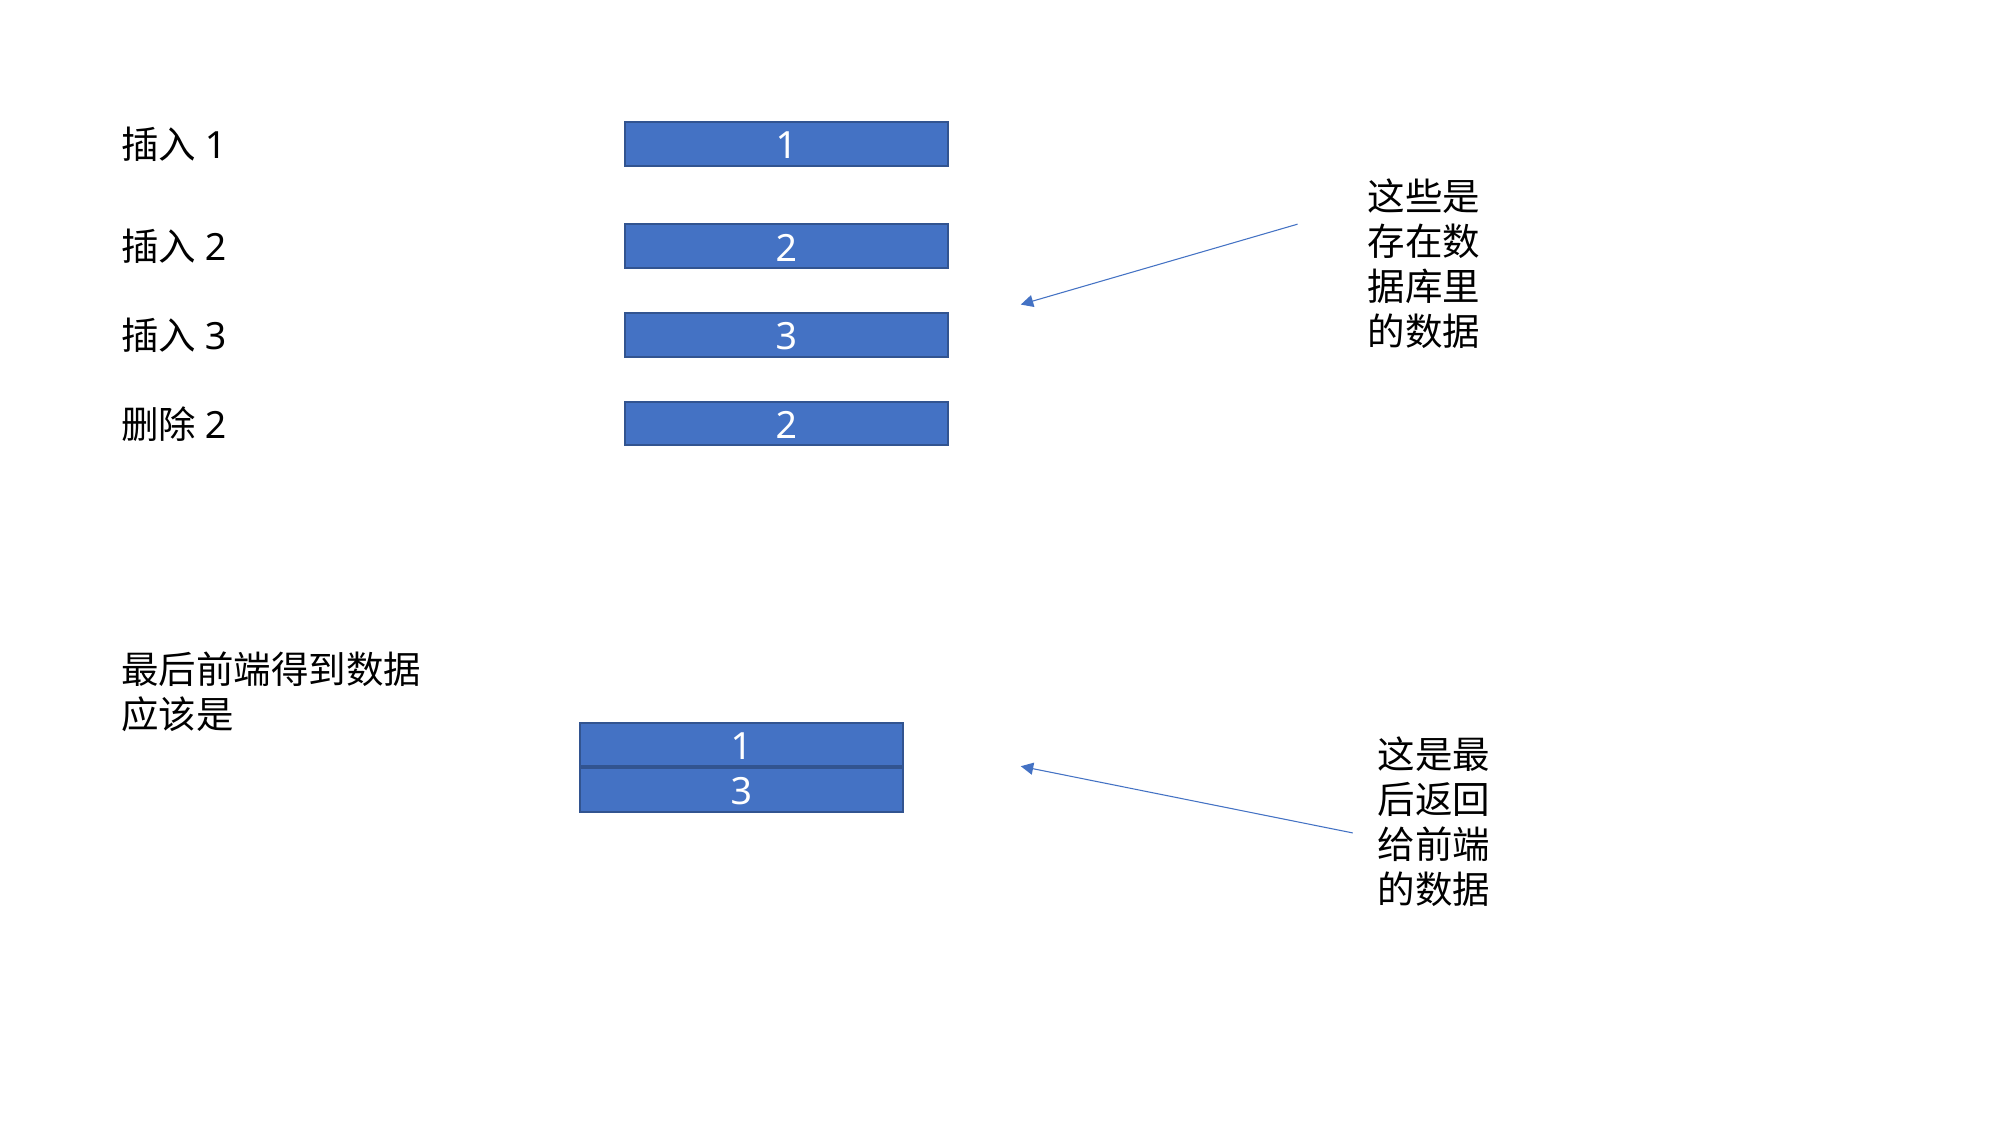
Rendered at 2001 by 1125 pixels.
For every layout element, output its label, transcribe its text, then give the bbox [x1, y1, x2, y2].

text_box 插入1 [106, 113, 392, 174]
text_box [1020, 766, 1353, 833]
text_box 插入2 [106, 215, 392, 276]
text_box 1 [624, 121, 949, 167]
text_box 删除2 [106, 393, 392, 454]
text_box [1020, 224, 1298, 305]
text_box 3 [624, 312, 949, 358]
text_box 这是最后返回给前端的数据 [1363, 723, 1528, 919]
text_box 1 [579, 722, 904, 767]
text_box 这些是存在数据库里的数据 [1352, 165, 1518, 361]
text_box 最后前端得到数据应该是 [106, 638, 440, 744]
text_box 3 [579, 767, 904, 813]
text_box 插入3 [106, 304, 392, 365]
text_box 2 [624, 223, 949, 269]
text_box 2 [624, 401, 949, 446]
